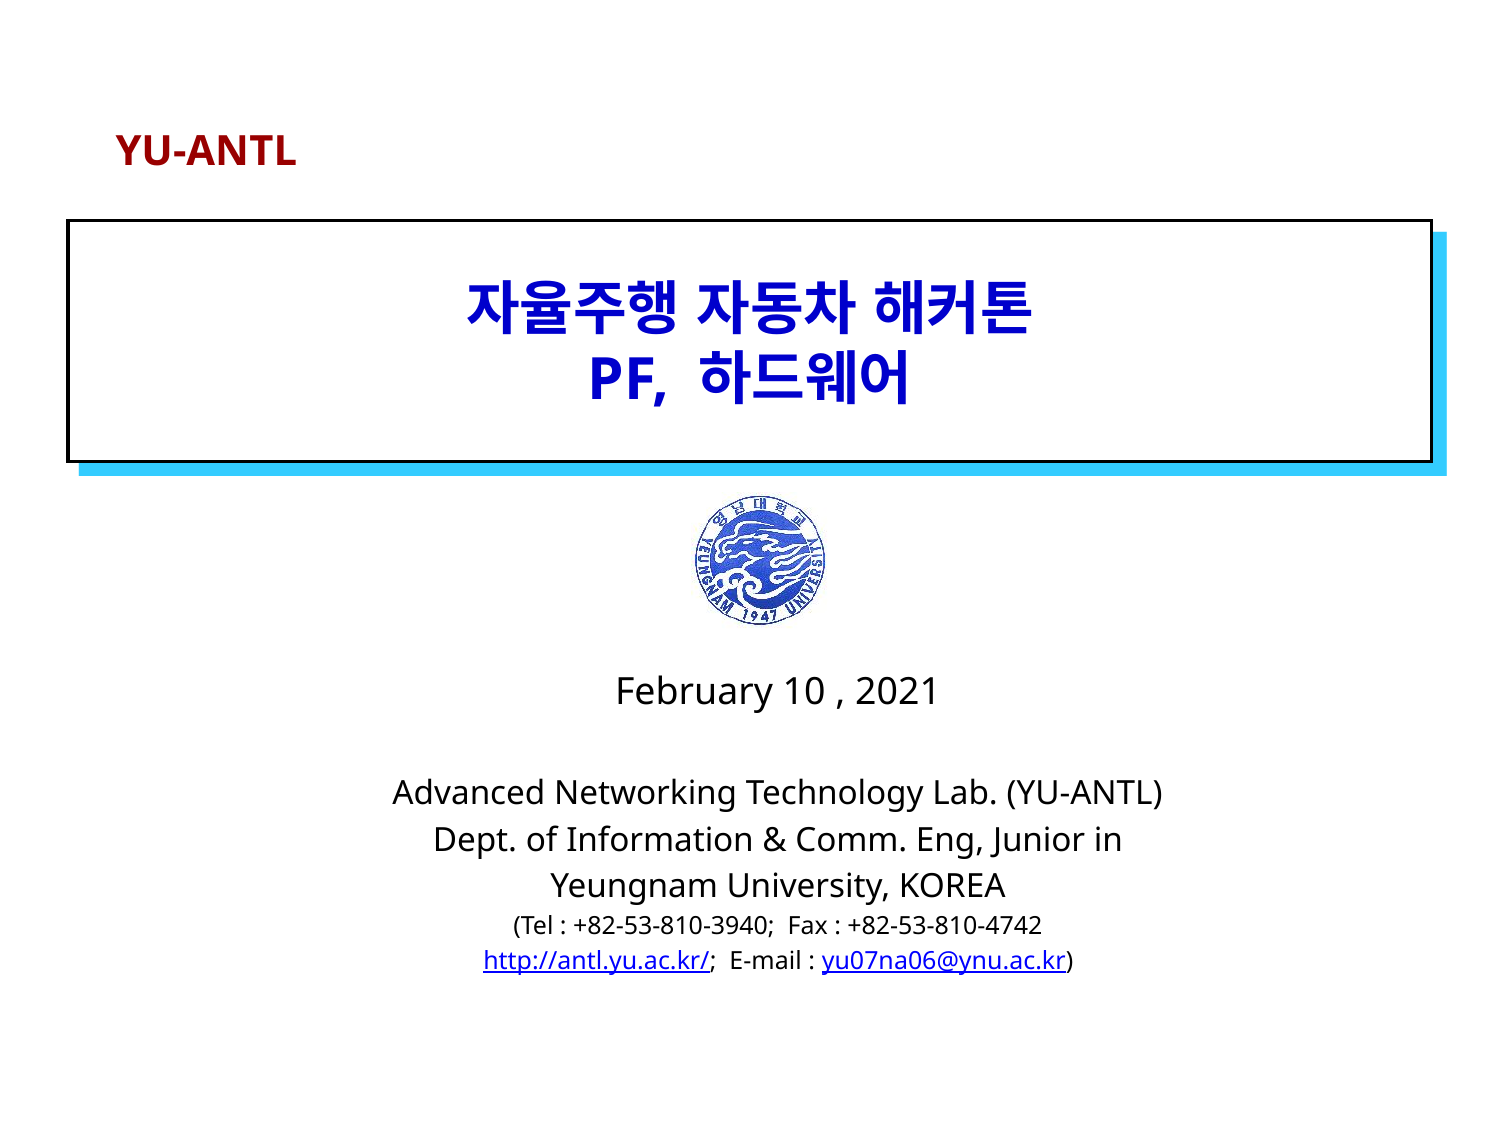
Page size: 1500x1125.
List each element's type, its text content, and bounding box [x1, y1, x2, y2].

picture [691, 492, 833, 634]
text_box YU-ANTL [100, 104, 611, 194]
text_box February 10 , 2021 Advanced Networking Technology Lab. (YU-ANTL) Dept. of Information & Comm. Eng, Junior in Yeungnam University, KOREA (Tel : +82-53-810-3940; Fax : +82-53-810-4742 http://antl.yu.ac.kr/; E-mail : yu07na06@ynu.ac.kr) [209, 659, 1348, 948]
title 자율주행 자동차 해커톤 PF, 하드웨어 [67, 220, 1433, 462]
